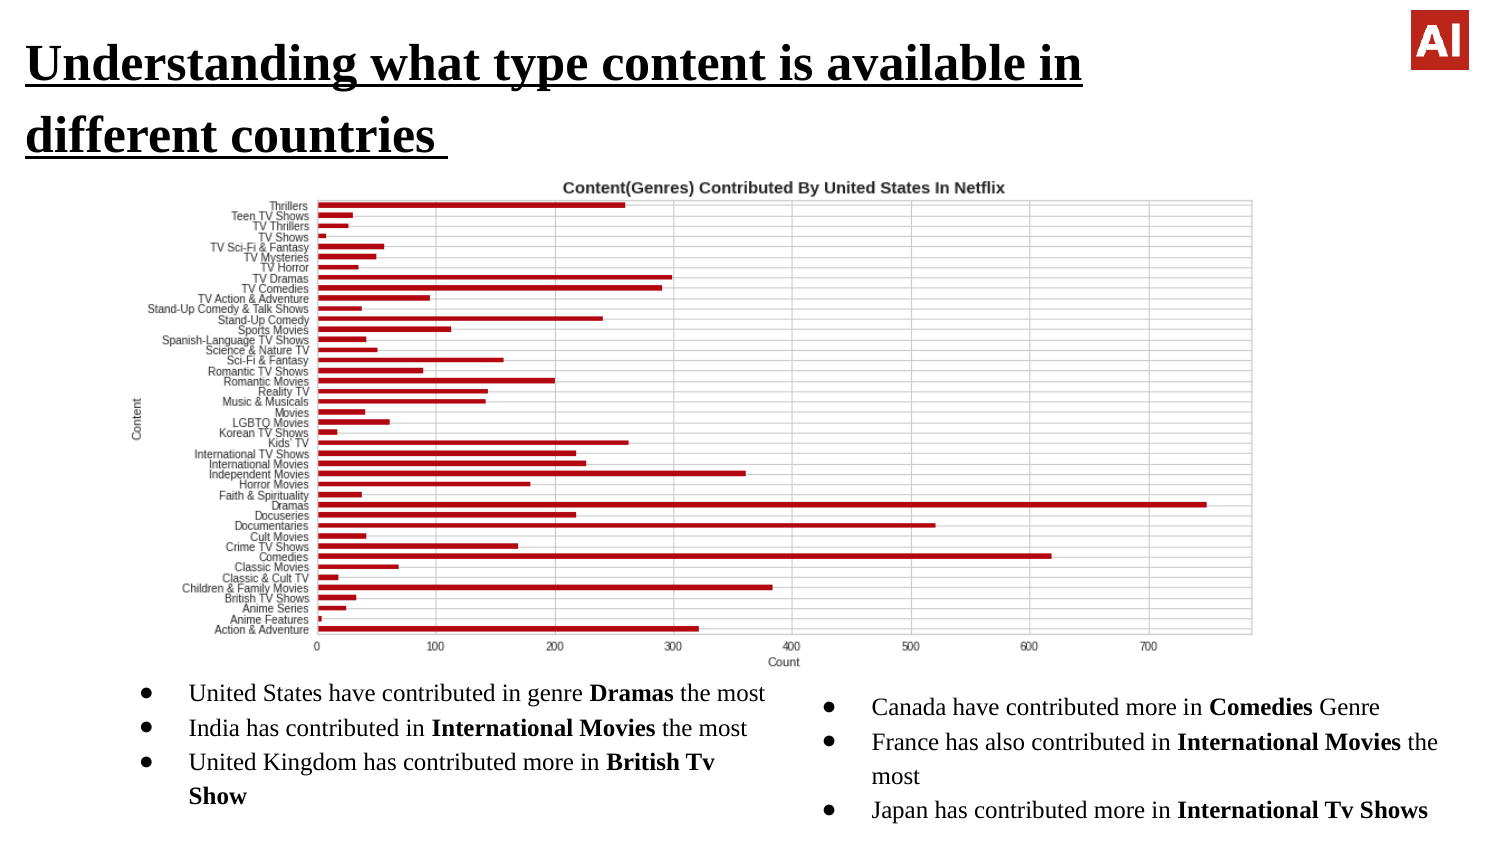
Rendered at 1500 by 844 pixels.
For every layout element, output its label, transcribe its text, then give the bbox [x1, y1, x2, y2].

title Understanding what type content is available in different countries [24, 19, 1286, 164]
text_box Canada have contributed more in Comedies Genre France has also contributed in International Movies the most Japan has contributed more in International Tv Shows [781, 671, 1500, 839]
picture [1411, 10, 1469, 70]
list United States have contributed in genre Dramas the most India has contributed in International Movies the most United Kingdom has contributed more in British Tv Show [113, 681, 767, 844]
picture [113, 170, 1286, 673]
